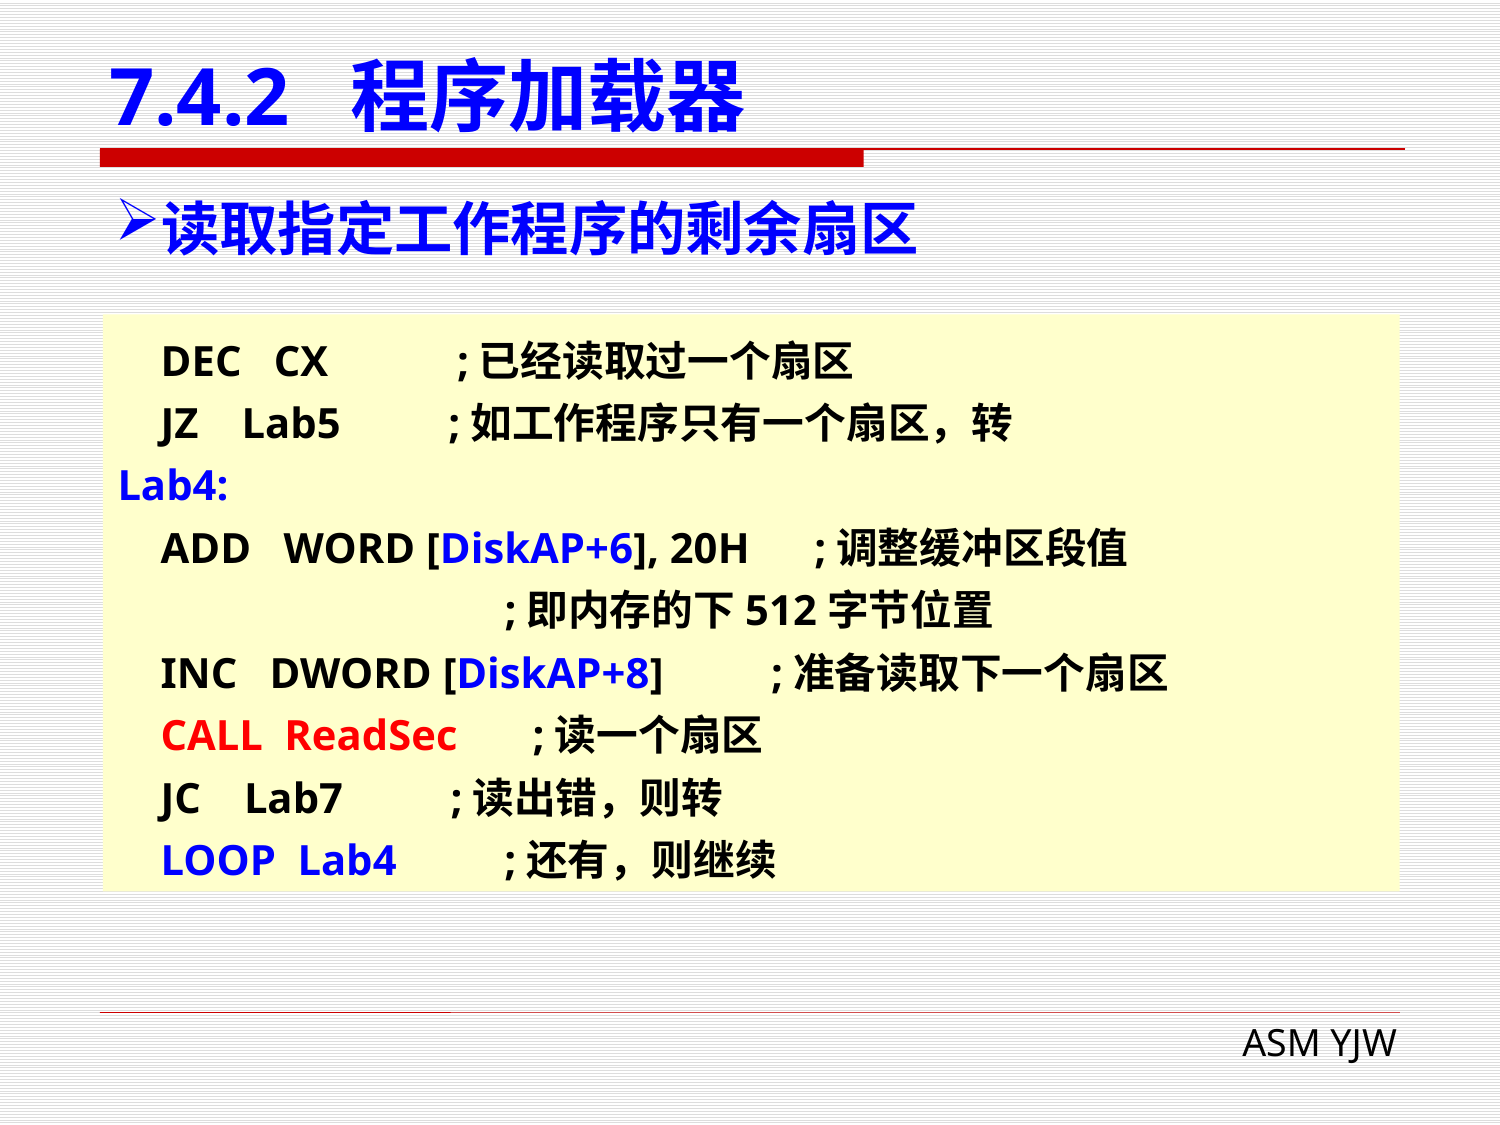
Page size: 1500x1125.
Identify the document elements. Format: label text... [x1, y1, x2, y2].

text_box DEC CX ;已经读取过一个扇区 JZ Lab5 ;如工作程序只有一个扇区，转 Lab4: ADD WORD [DiskAP+6], 20H ;调整缓冲区段值 ;即内存的下512字节位置 INC DWORD [DiskAP+8] ;准备读取下一个扇区 CALL ReadSec ;读一个扇区 JC Lab7 ;读出错，则转 LOOP Lab4 ;还有，则继续 [102, 314, 1400, 892]
title 7.4.2 程序加载器 [94, 50, 1407, 149]
text_box 读取指定工作程序的剩余扇区 [100, 184, 1400, 270]
